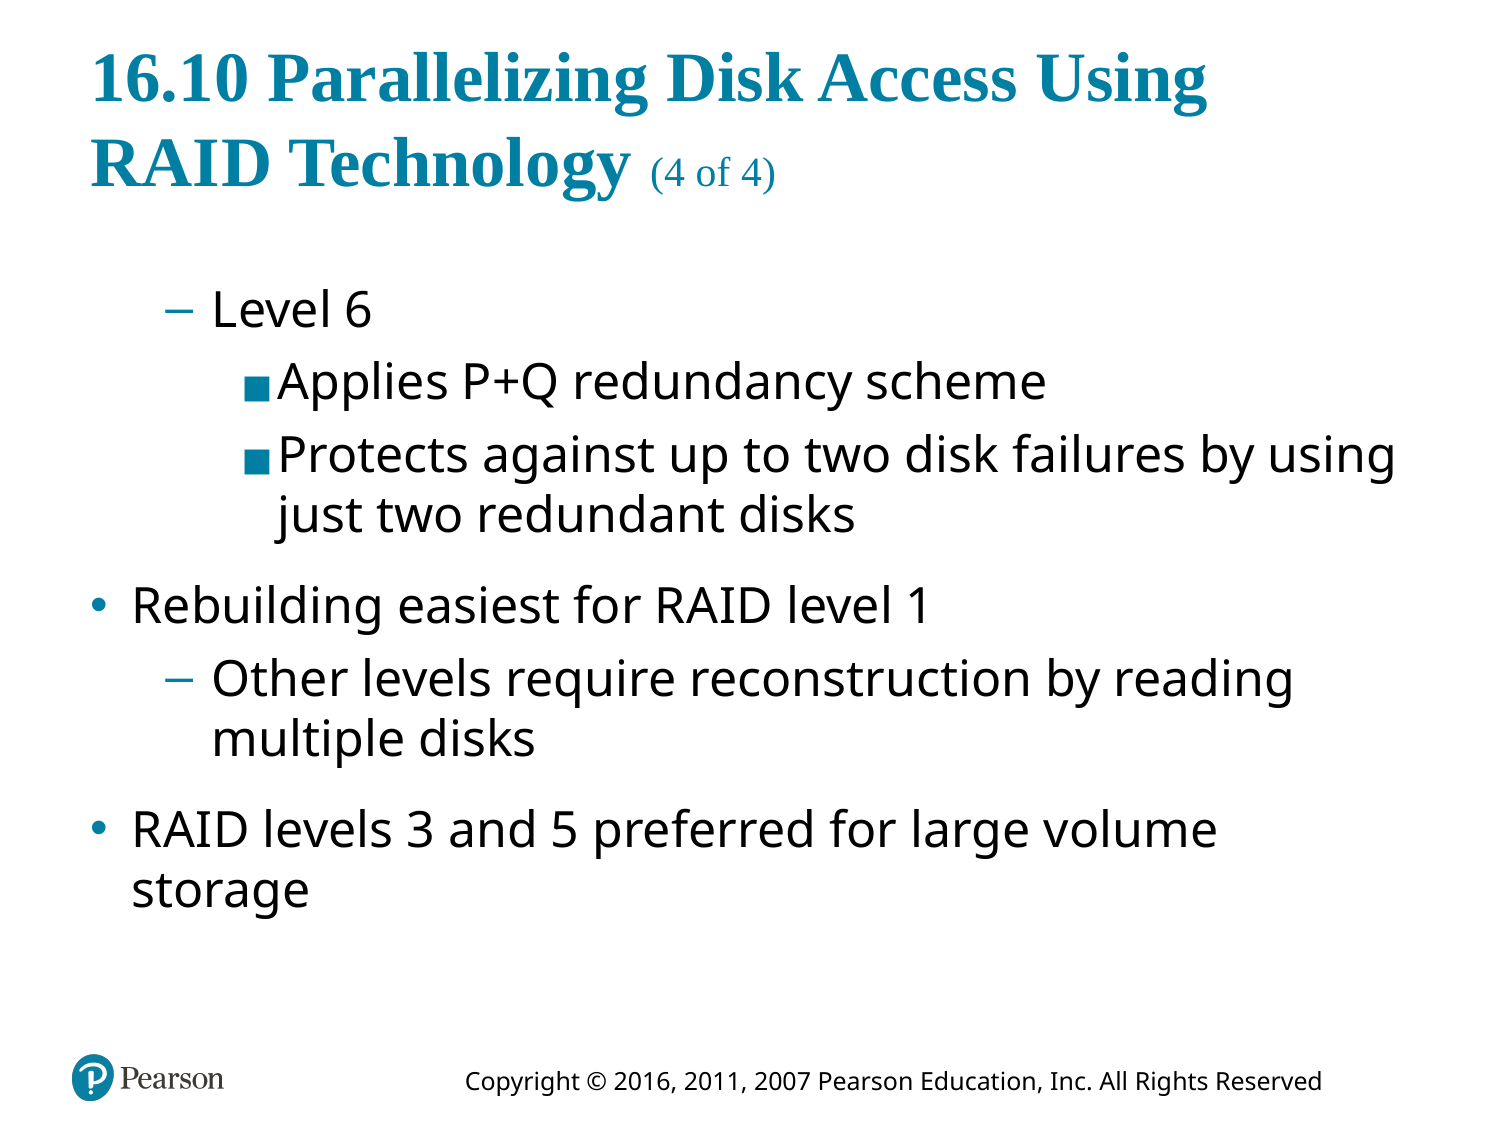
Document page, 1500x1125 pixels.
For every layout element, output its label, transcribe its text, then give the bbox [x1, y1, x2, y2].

picture [72, 1054, 88, 1070]
picture [80, 1063, 106, 1088]
title 16.10 Parallelizing Disk Access Using R A I D Technology (4 of 4) [75, 35, 1425, 216]
picture [72, 1087, 83, 1101]
list Level 6 Applies P+Q redundancy scheme Protects against up to two disk failures by using just two redundant disks Rebuilding easiest for R A I D level 1 Other levels require reconstruction by reading multiple disks R A I D levels 3 and 5 preferred for large volume storage [75, 262, 1425, 1005]
picture [98, 1054, 224, 1101]
